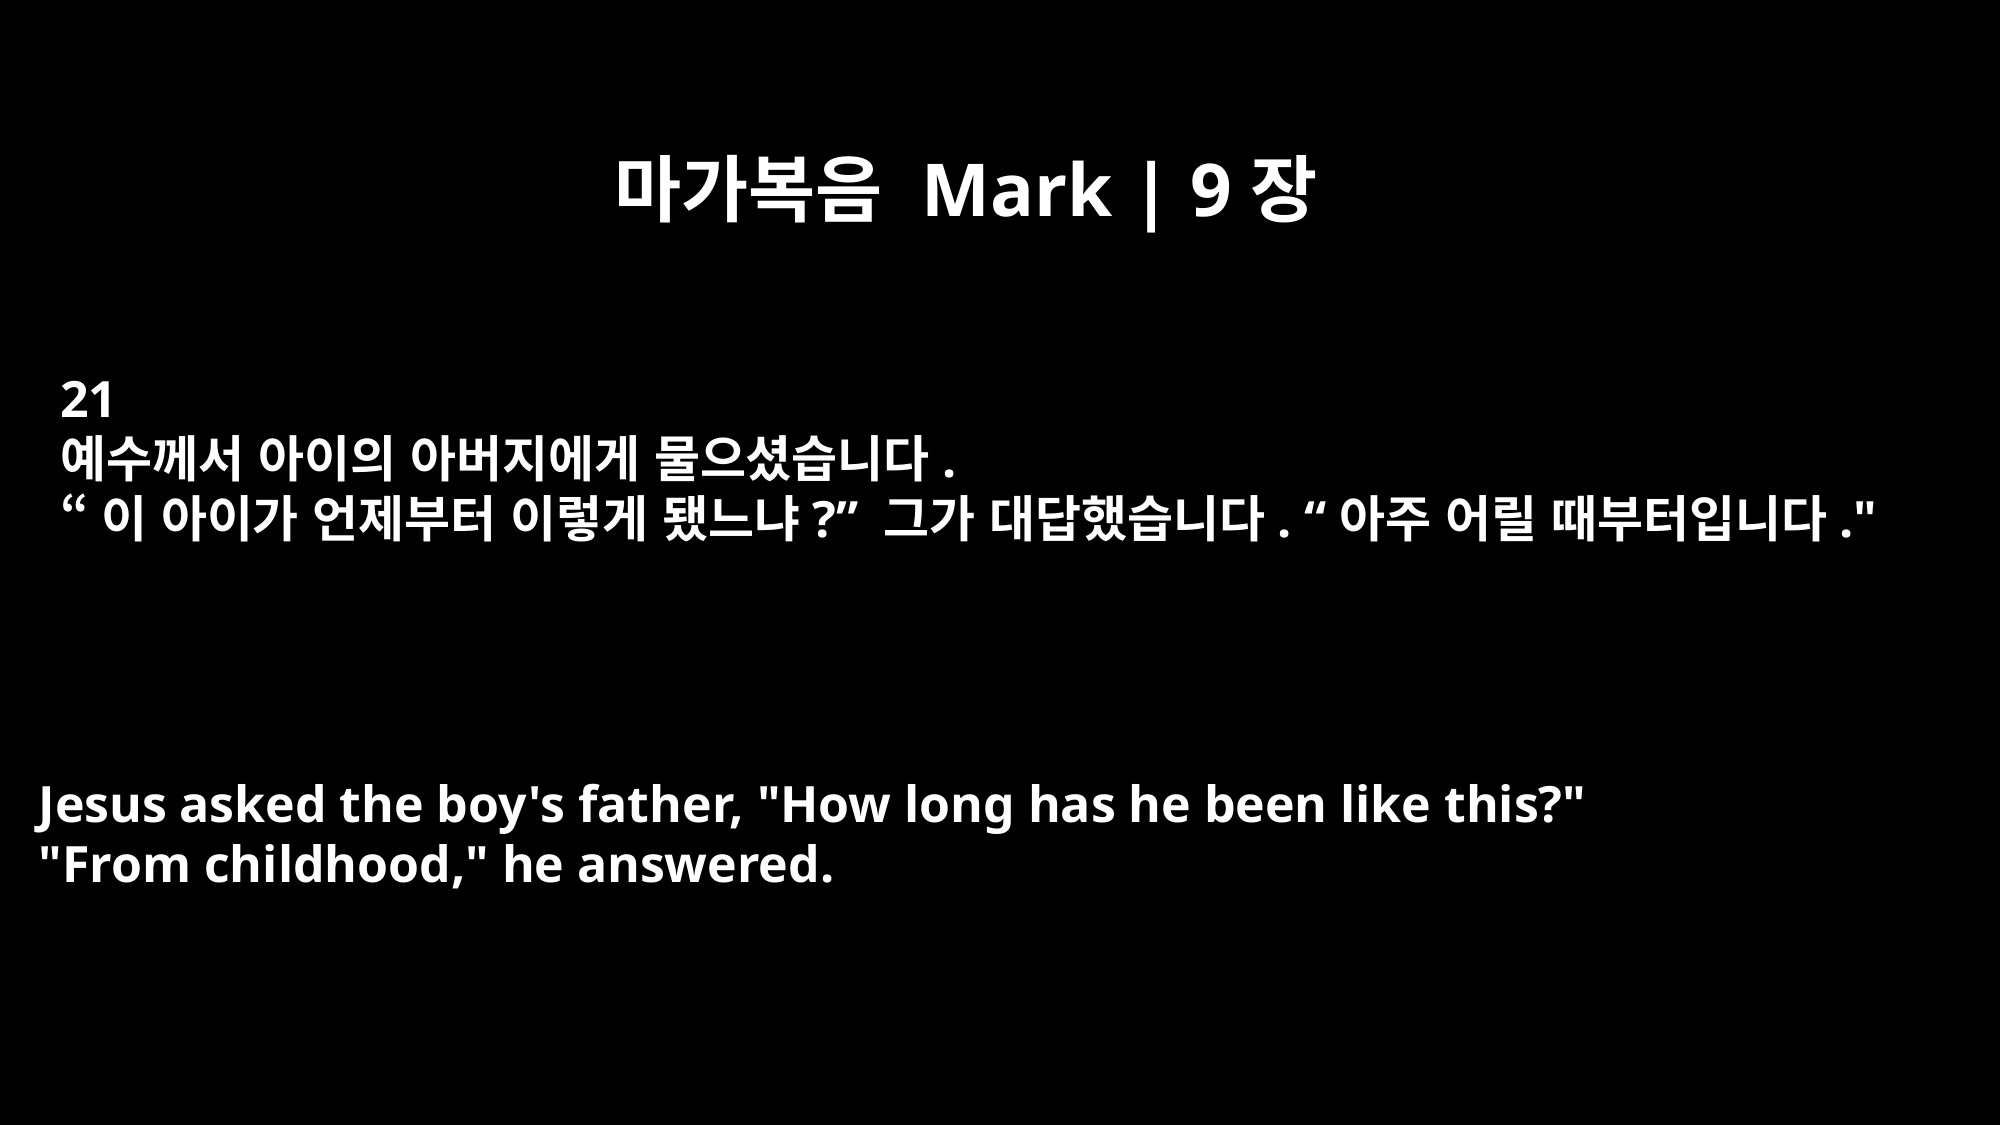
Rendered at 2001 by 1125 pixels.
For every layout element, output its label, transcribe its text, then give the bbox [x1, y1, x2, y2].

text_box 21 예수께서 아이의 아버지에게 물으셨습니다. “이 아이가 언제부터 이렇게 됐느냐?” 그가 대답했습니다. “아주 어릴 때부터입니다." [45, 359, 1892, 555]
text_box 마가복음 Mark | 9장 [599, 136, 1333, 239]
text_box Jesus asked the boy's father, "How long has he been like this?" "From childhood," he answered. [23, 764, 1615, 900]
